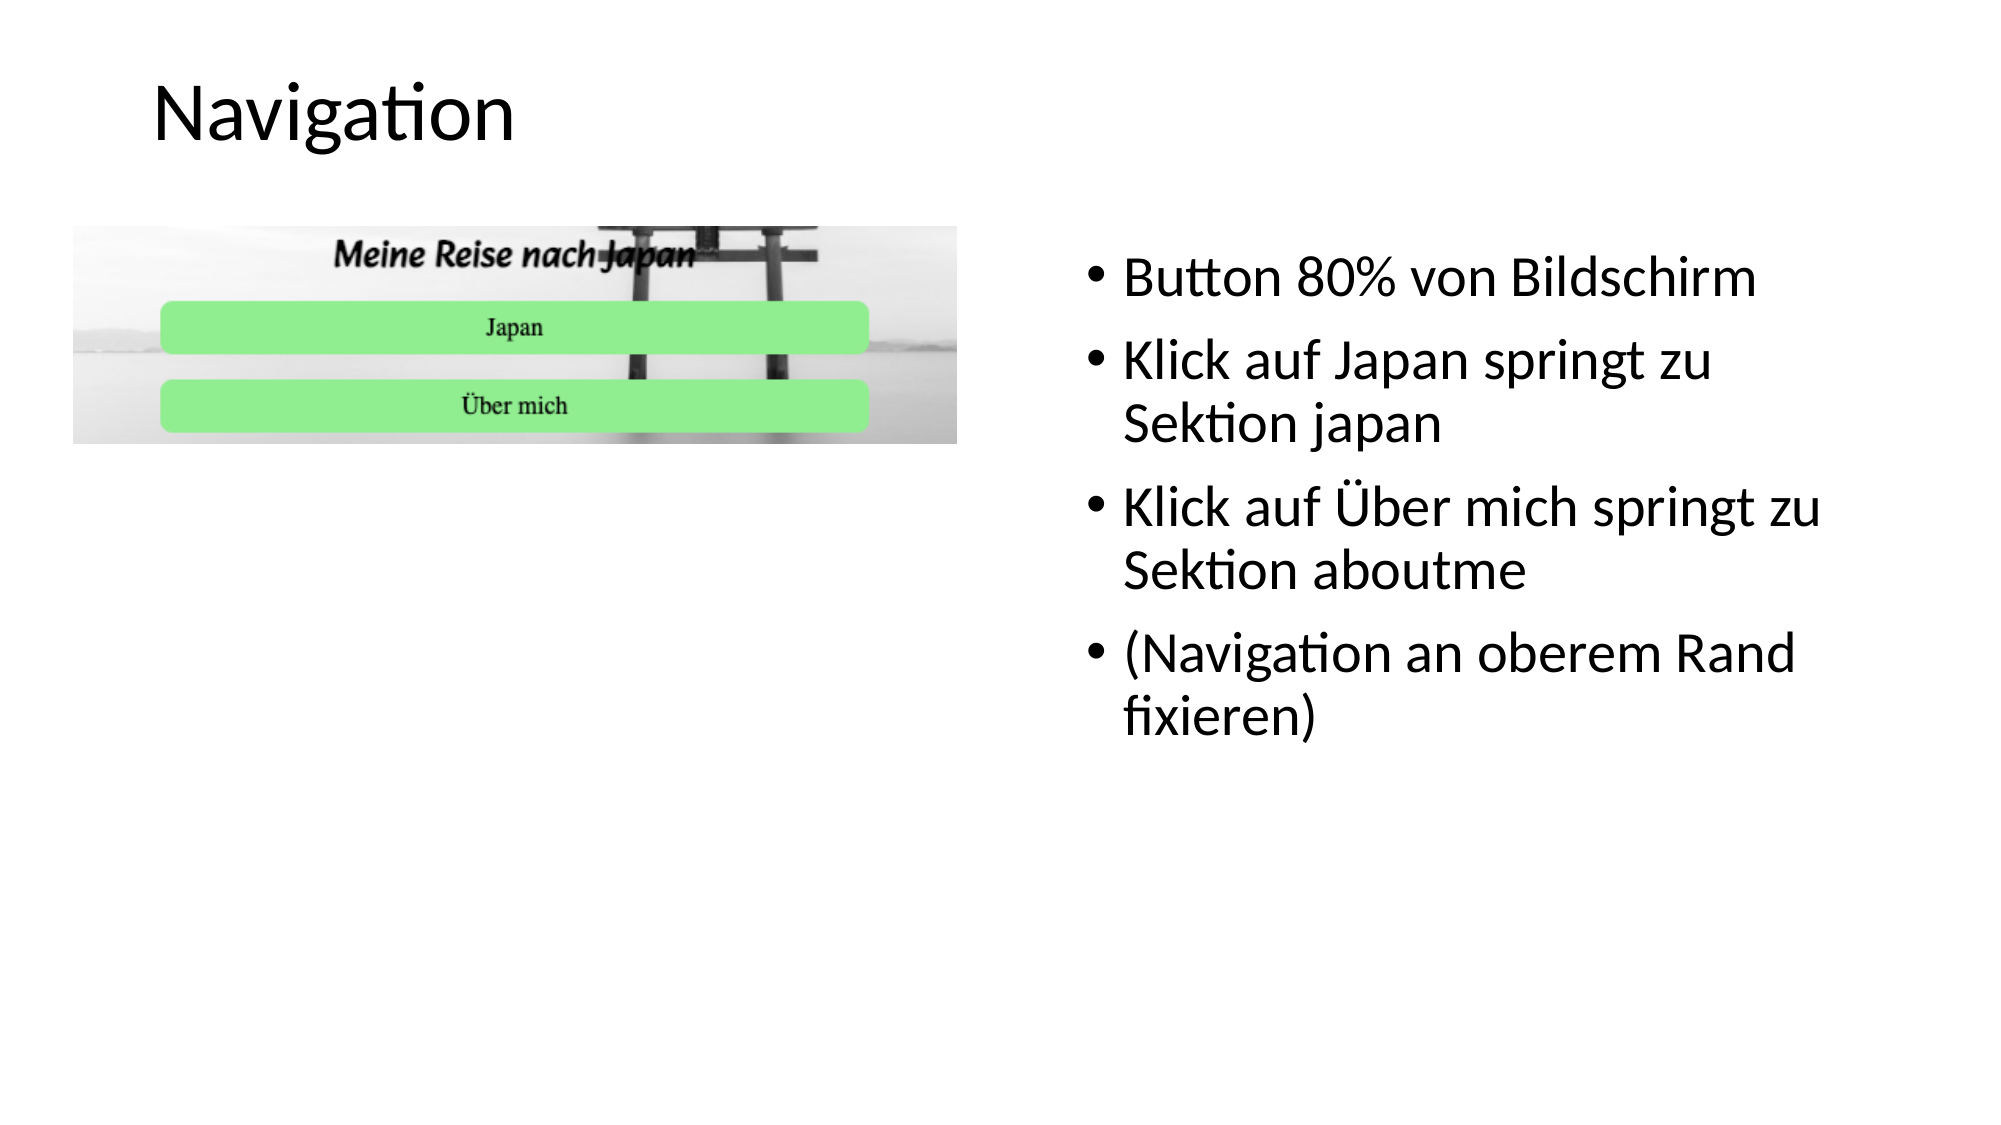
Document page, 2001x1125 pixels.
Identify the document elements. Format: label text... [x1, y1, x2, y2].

text_box Button 80% von Bildschirm Klick auf Japan springt zu Sektion japan Klick auf Über mich springt zu Sektion aboutme (Navigation an oberem Rand fixieren) [1071, 238, 1893, 1040]
title Navigation [137, 59, 1863, 167]
picture [73, 226, 957, 445]
